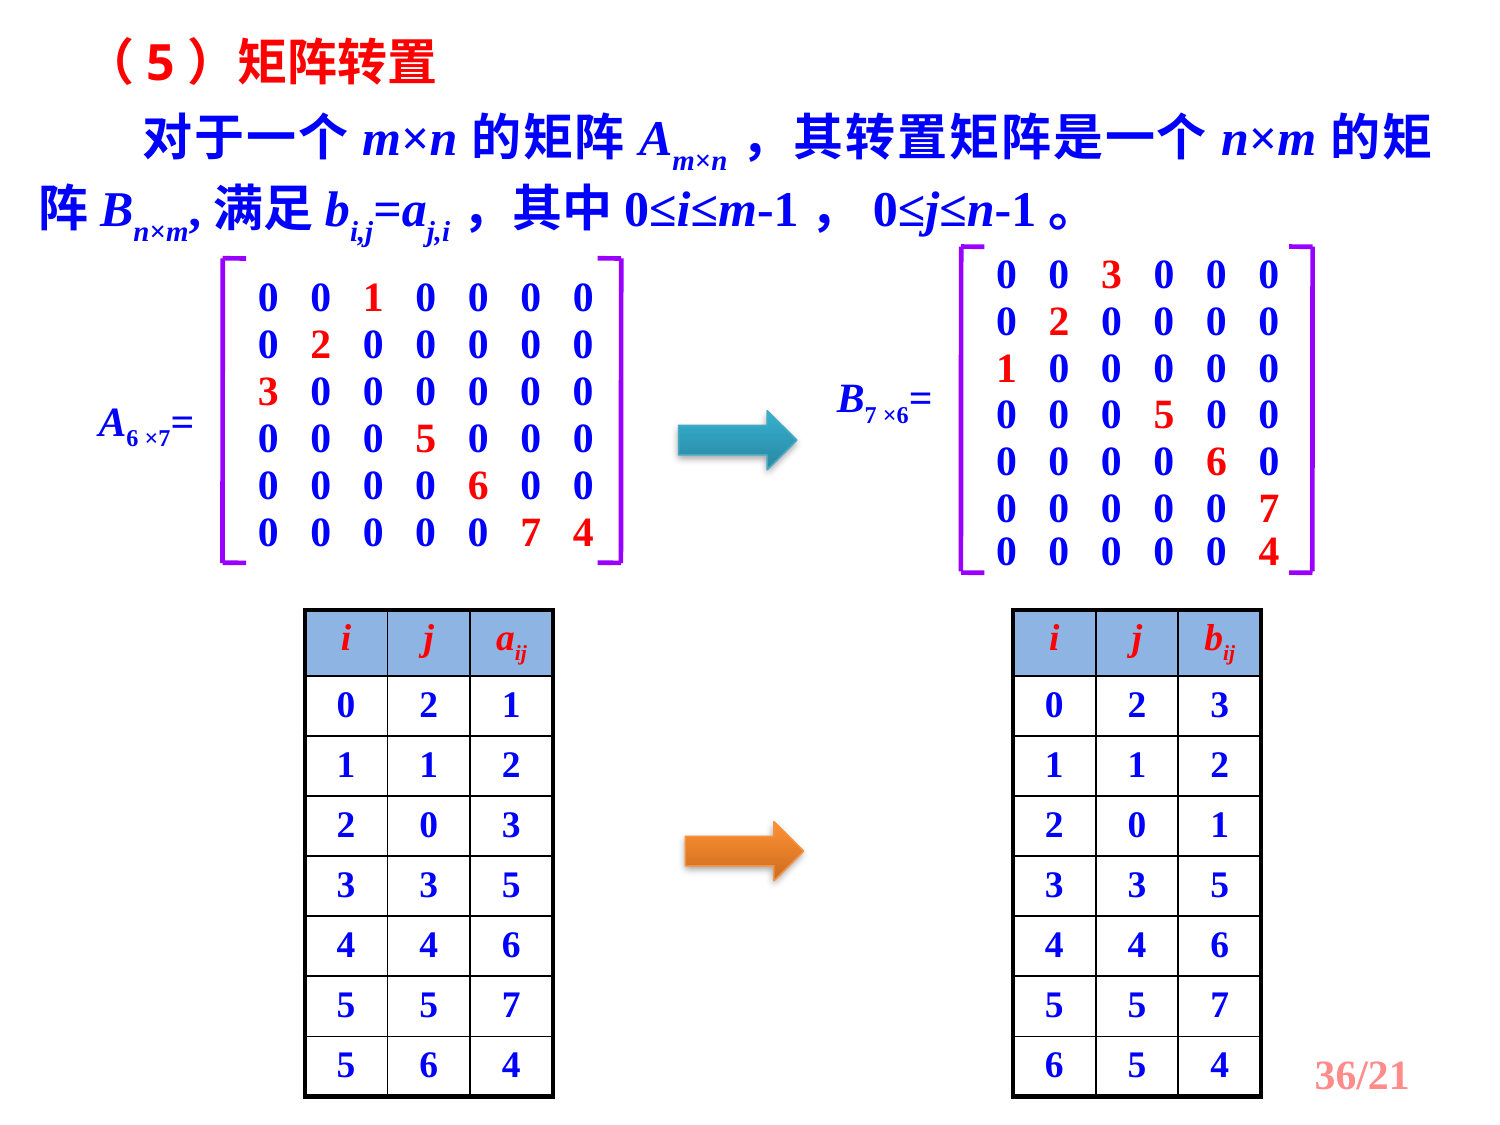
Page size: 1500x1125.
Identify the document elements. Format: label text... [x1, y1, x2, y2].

table_cell 7 [471, 977, 551, 1036]
table_header i [307, 612, 387, 675]
table_cell 2 [388, 677, 469, 735]
table_cell 5 [388, 977, 469, 1036]
table_cell 0 [388, 797, 469, 855]
table_cell 5 [1097, 1037, 1177, 1042]
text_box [70, 257, 622, 564]
table_cell 3 [1097, 857, 1177, 915]
text_box （5）矩阵转置 [46, 23, 461, 99]
table_cell 3 [388, 857, 469, 915]
table_cell 4 [471, 1037, 551, 1094]
table_cell 6 [388, 1037, 469, 1094]
text_box [677, 409, 798, 471]
slide_number 36 [1074, 1042, 1425, 1103]
table_cell 4 [1097, 917, 1177, 975]
table_cell 5 [307, 1037, 387, 1094]
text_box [808, 246, 1313, 575]
table_cell 6 [1015, 1037, 1095, 1094]
text_box [684, 820, 805, 882]
table_cell 7 [1179, 977, 1259, 1036]
table_cell 5 [471, 857, 551, 915]
table_cell 4 [388, 917, 469, 975]
table_header bij [1179, 612, 1259, 675]
table_header j [1097, 612, 1177, 675]
table_cell 5 [1097, 977, 1177, 1036]
table_cell 2 [1015, 797, 1095, 855]
table_cell 4 [1015, 917, 1095, 975]
text_box 对于一个m×n的矩阵Am×n，其转置矩阵是一个n×m的矩阵Bn×m,满足bi,j=aj,i，其中0≤i≤m-1，0≤j≤n-1。 [23, 98, 1447, 255]
table_cell 1 [471, 677, 551, 735]
table_cell 3 [1179, 677, 1259, 735]
table_cell 1 [388, 737, 469, 795]
table_cell 6 [471, 917, 551, 975]
table_header j [388, 612, 469, 675]
table_cell 3 [307, 857, 387, 915]
table_cell 2 [471, 737, 551, 795]
table_cell 0 [1097, 797, 1177, 855]
table_cell 5 [1015, 977, 1095, 1036]
table_cell 1 [1179, 797, 1259, 855]
table_cell 4 [1179, 1037, 1259, 1042]
table_header aij [471, 612, 551, 675]
table_cell 0 [1015, 677, 1095, 735]
table_cell 6 [1179, 917, 1259, 975]
table_cell 1 [1015, 737, 1095, 795]
table_cell 3 [471, 797, 551, 855]
table_cell 2 [1179, 737, 1259, 795]
table_cell 0 [307, 677, 387, 735]
table_cell 1 [1097, 737, 1177, 795]
table_cell 3 [1015, 857, 1095, 915]
table_header i [1015, 612, 1095, 675]
table_cell 4 [307, 917, 387, 975]
table_cell 2 [307, 797, 387, 855]
table_cell 5 [1179, 857, 1259, 915]
table_cell 5 [307, 977, 387, 1036]
table_cell 1 [307, 737, 387, 795]
table_cell 2 [1097, 677, 1177, 735]
